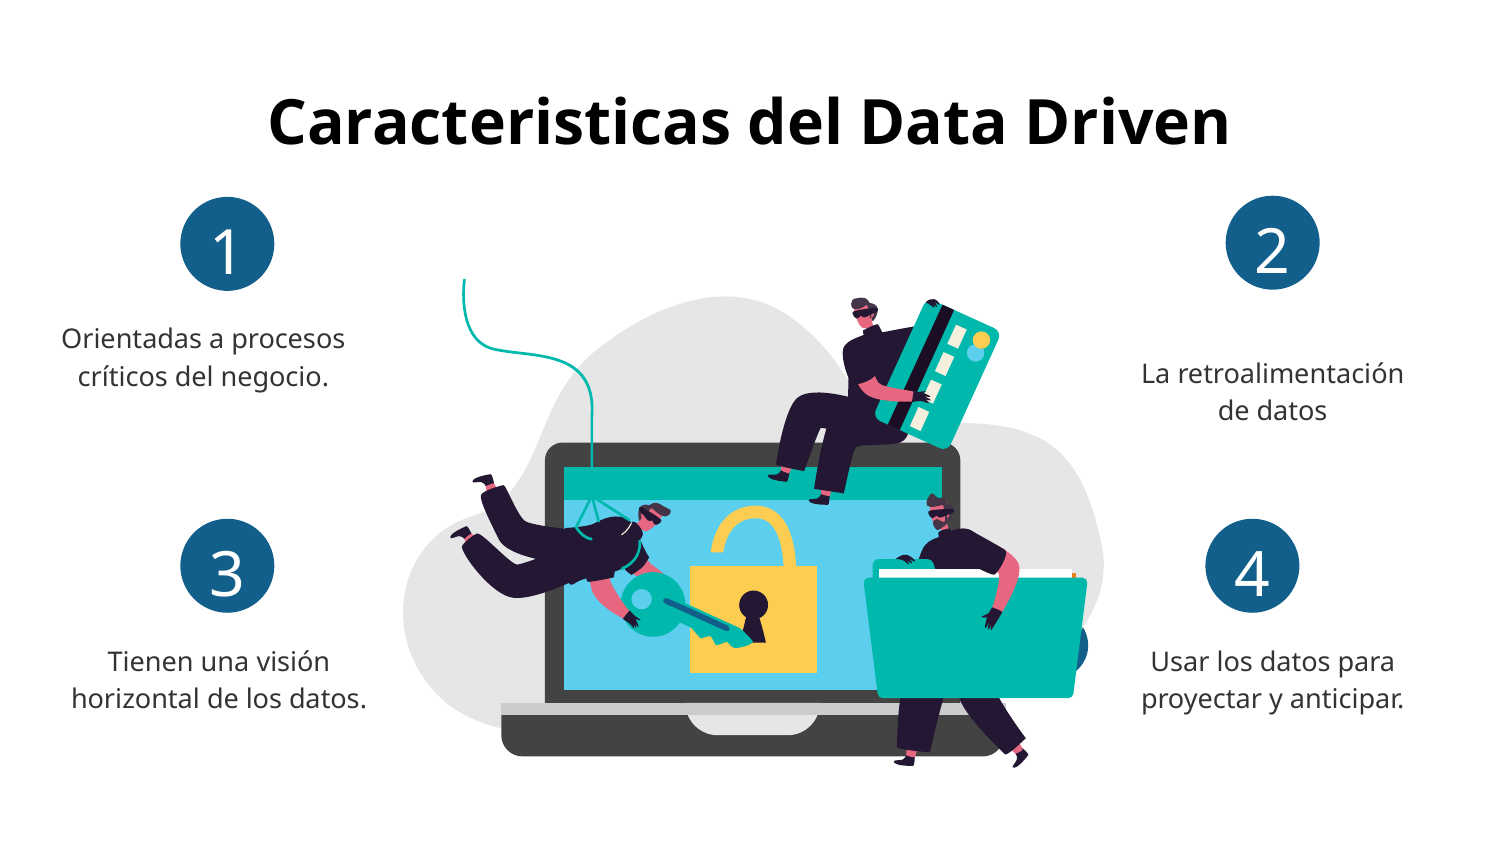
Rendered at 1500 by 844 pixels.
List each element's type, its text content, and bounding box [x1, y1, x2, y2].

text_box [1127, 518, 1426, 745]
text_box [378, 259, 1122, 769]
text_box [26, 196, 380, 422]
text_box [1120, 195, 1426, 456]
title Caracteristicas del Data Driven [75, 67, 1425, 162]
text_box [42, 518, 373, 745]
